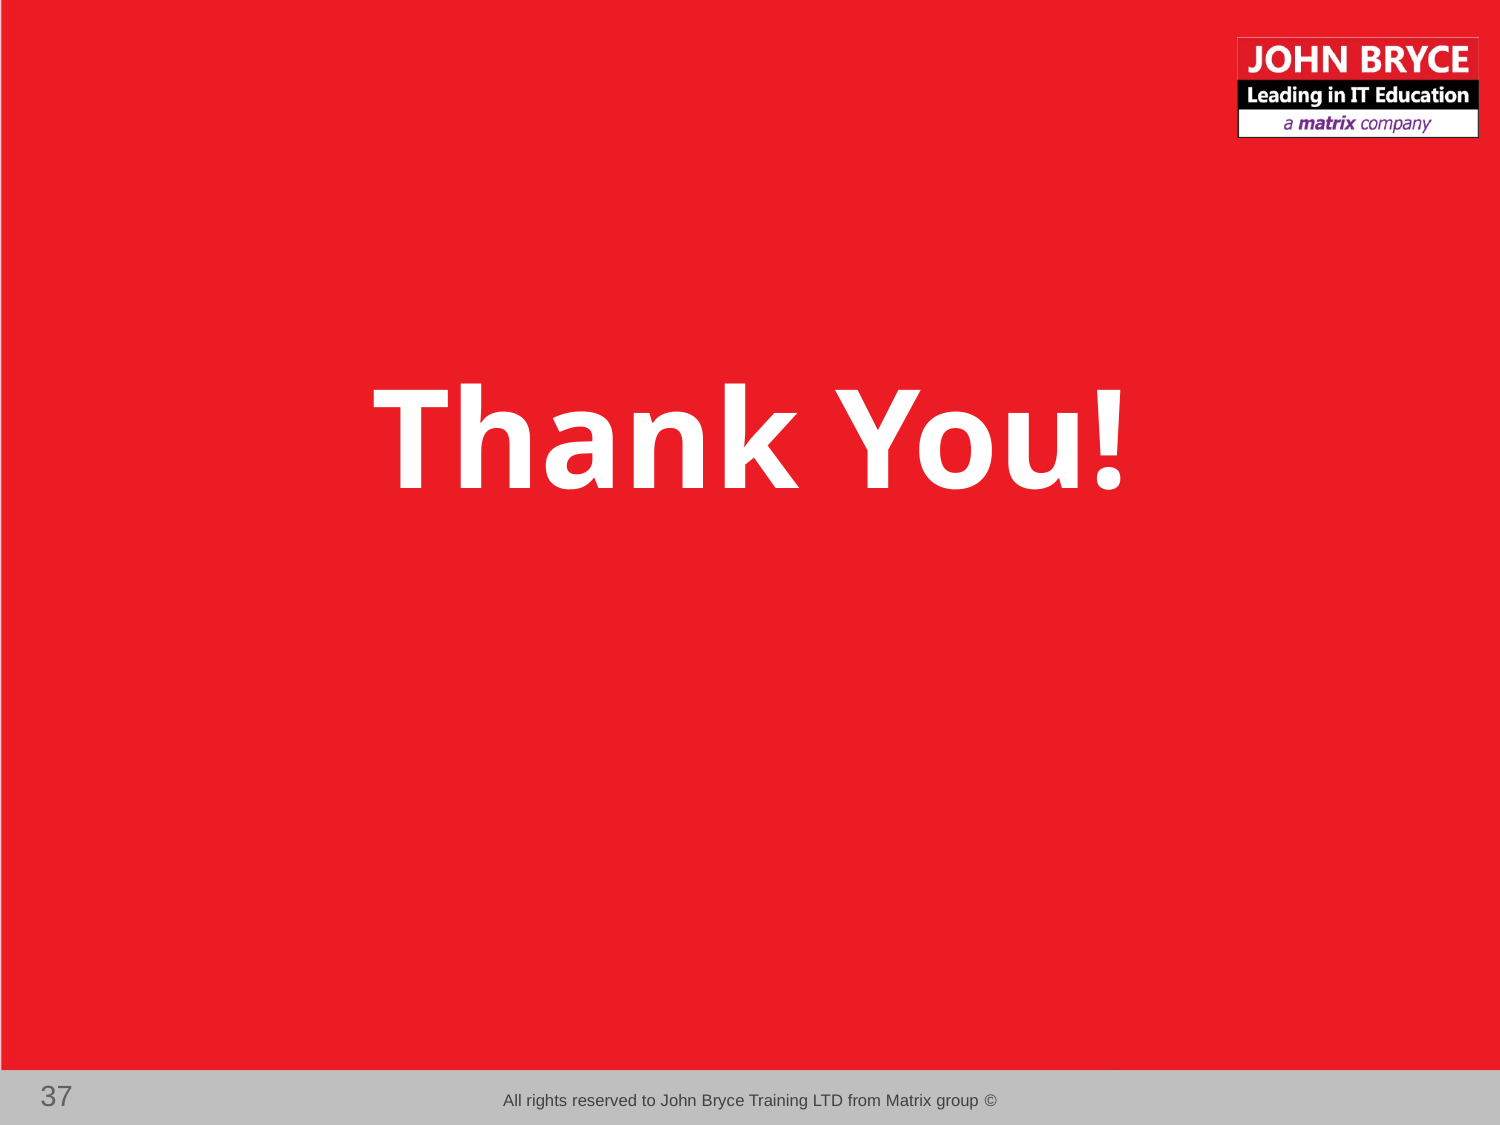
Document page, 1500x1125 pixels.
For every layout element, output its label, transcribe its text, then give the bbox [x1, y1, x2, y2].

picture [0, 0, 1500, 1070]
title Thank You! [75, 375, 1425, 492]
